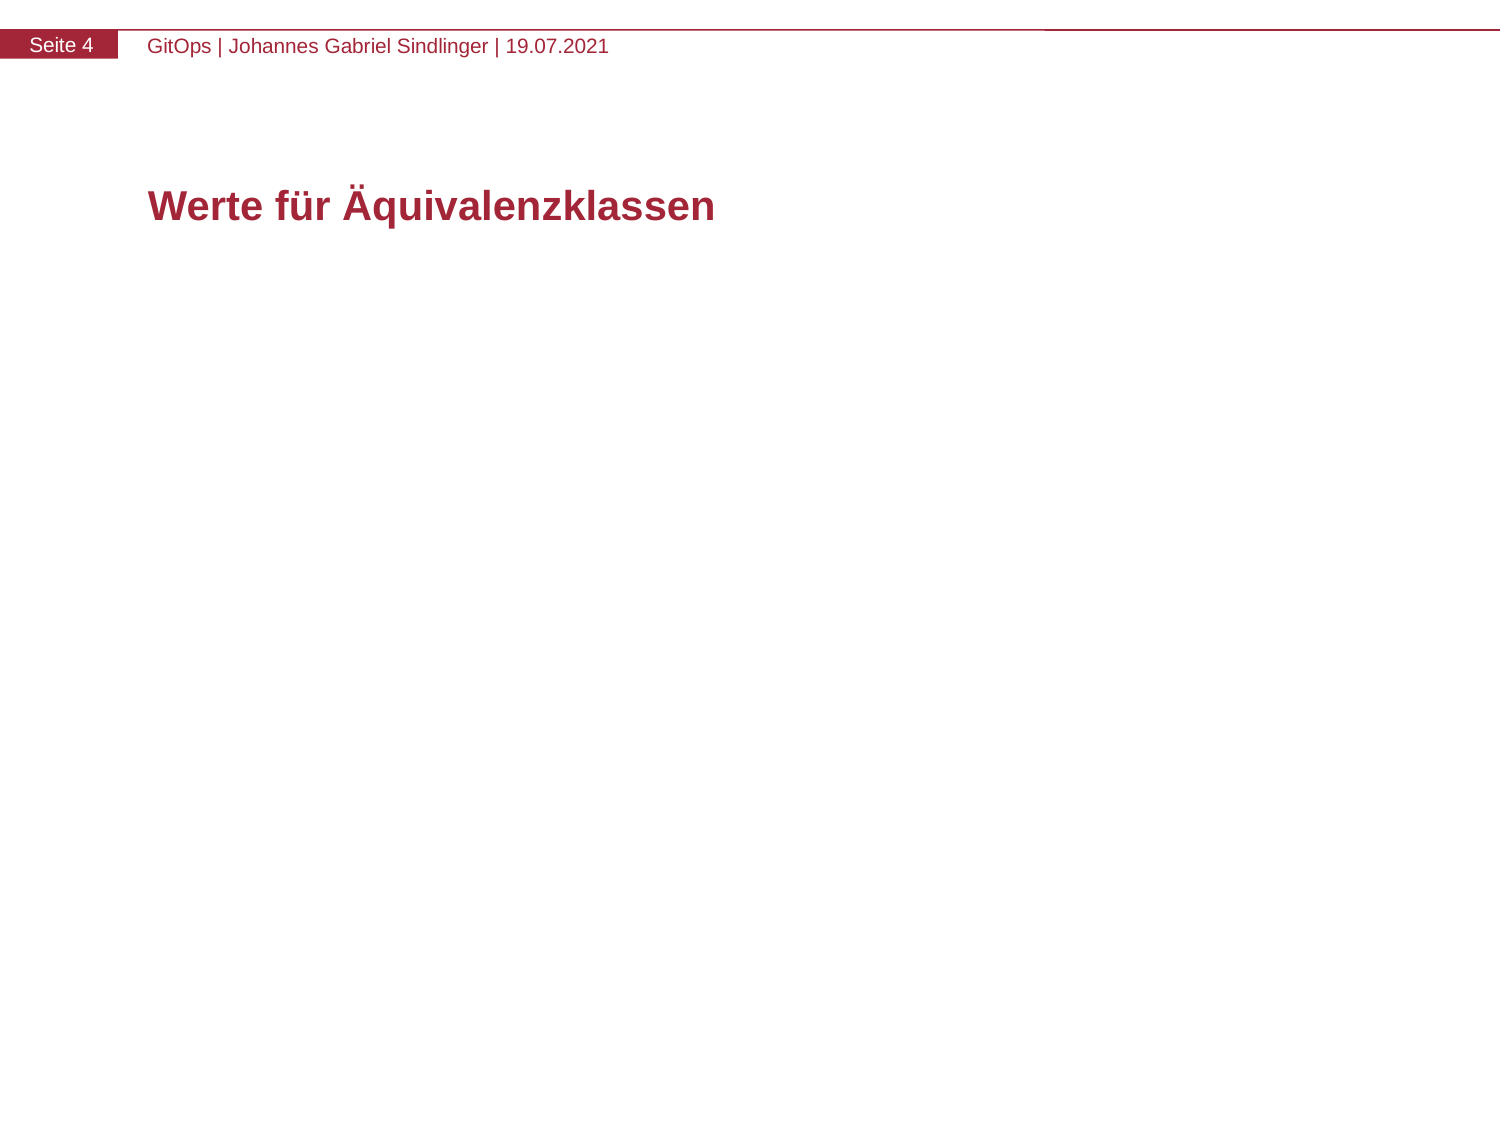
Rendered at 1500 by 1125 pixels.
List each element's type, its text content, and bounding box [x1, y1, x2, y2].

title Werte für Äquivalenzklassen [132, 149, 1413, 258]
